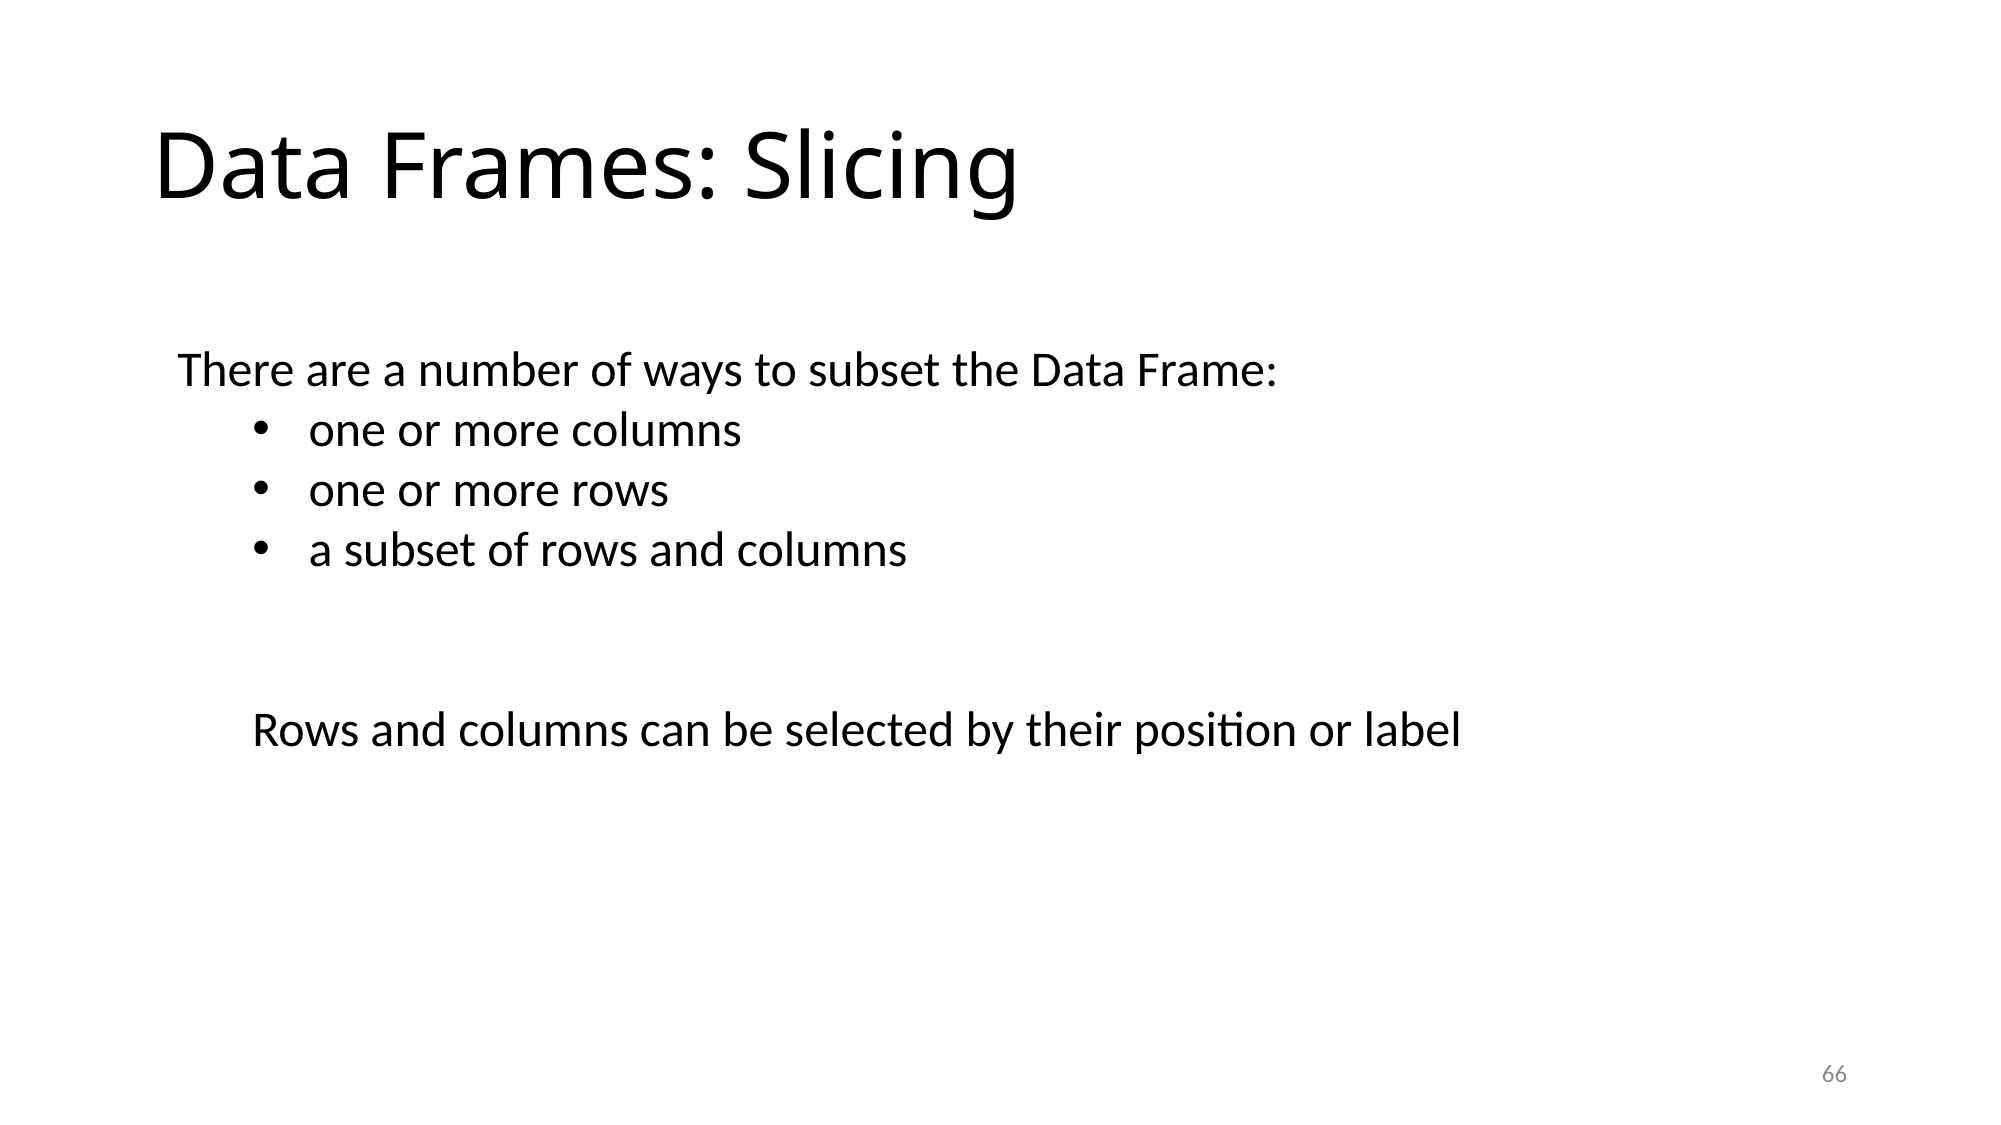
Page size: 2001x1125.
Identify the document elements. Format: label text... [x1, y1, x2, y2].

slide_number 66 [1412, 1042, 1863, 1103]
title Data Frames: Slicing [137, 59, 1863, 278]
text_box There are a number of ways to subset the Data Frame: one or more columns one or more rows a subset of rows and columns Rows and columns can be selected by their position or label [162, 329, 1872, 765]
